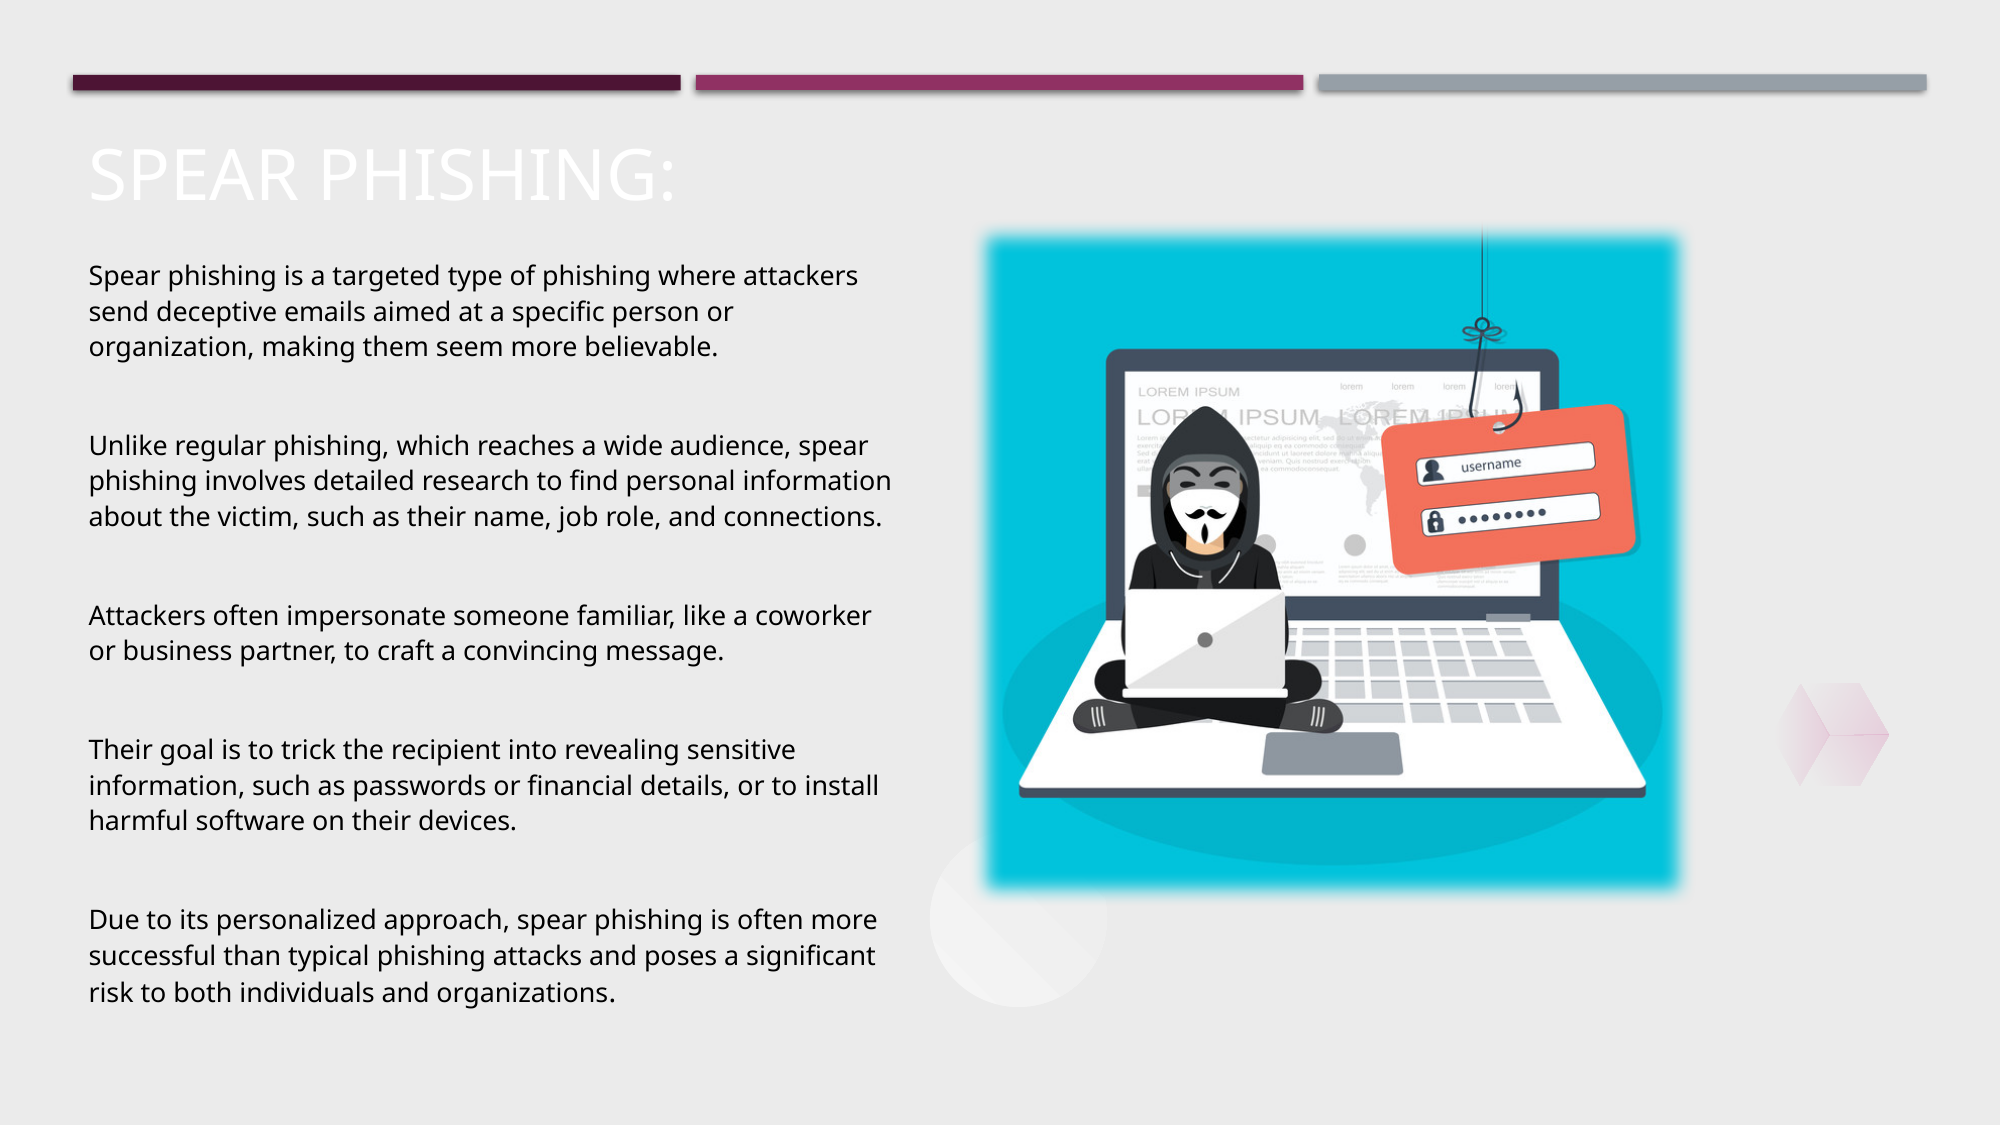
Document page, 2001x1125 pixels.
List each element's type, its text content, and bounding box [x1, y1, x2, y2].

picture [968, 218, 1696, 907]
title Spear Phishing: [88, 90, 769, 215]
text_box Spear phishing is a targeted type of phishing where attackers send deceptive emails aimed at a specific person or organization, making them seem more believable. Unlike regular phishing, which reaches a wide audience, spear phishing involves detailed research to find personal information about the victim, such as their name, job role, and connections. Attackers often impersonate someone familiar, like a coworker or business partner, to craft a convincing message. Their goal is to trick the recipient into revealing sensitive information, such as passwords or financial details, or to install harmful software on their devices. Due to its personalized approach, spear phishing is often more successful than typical phishing attacks and poses a significant risk to both individuals and organizations. [88, 255, 898, 1035]
